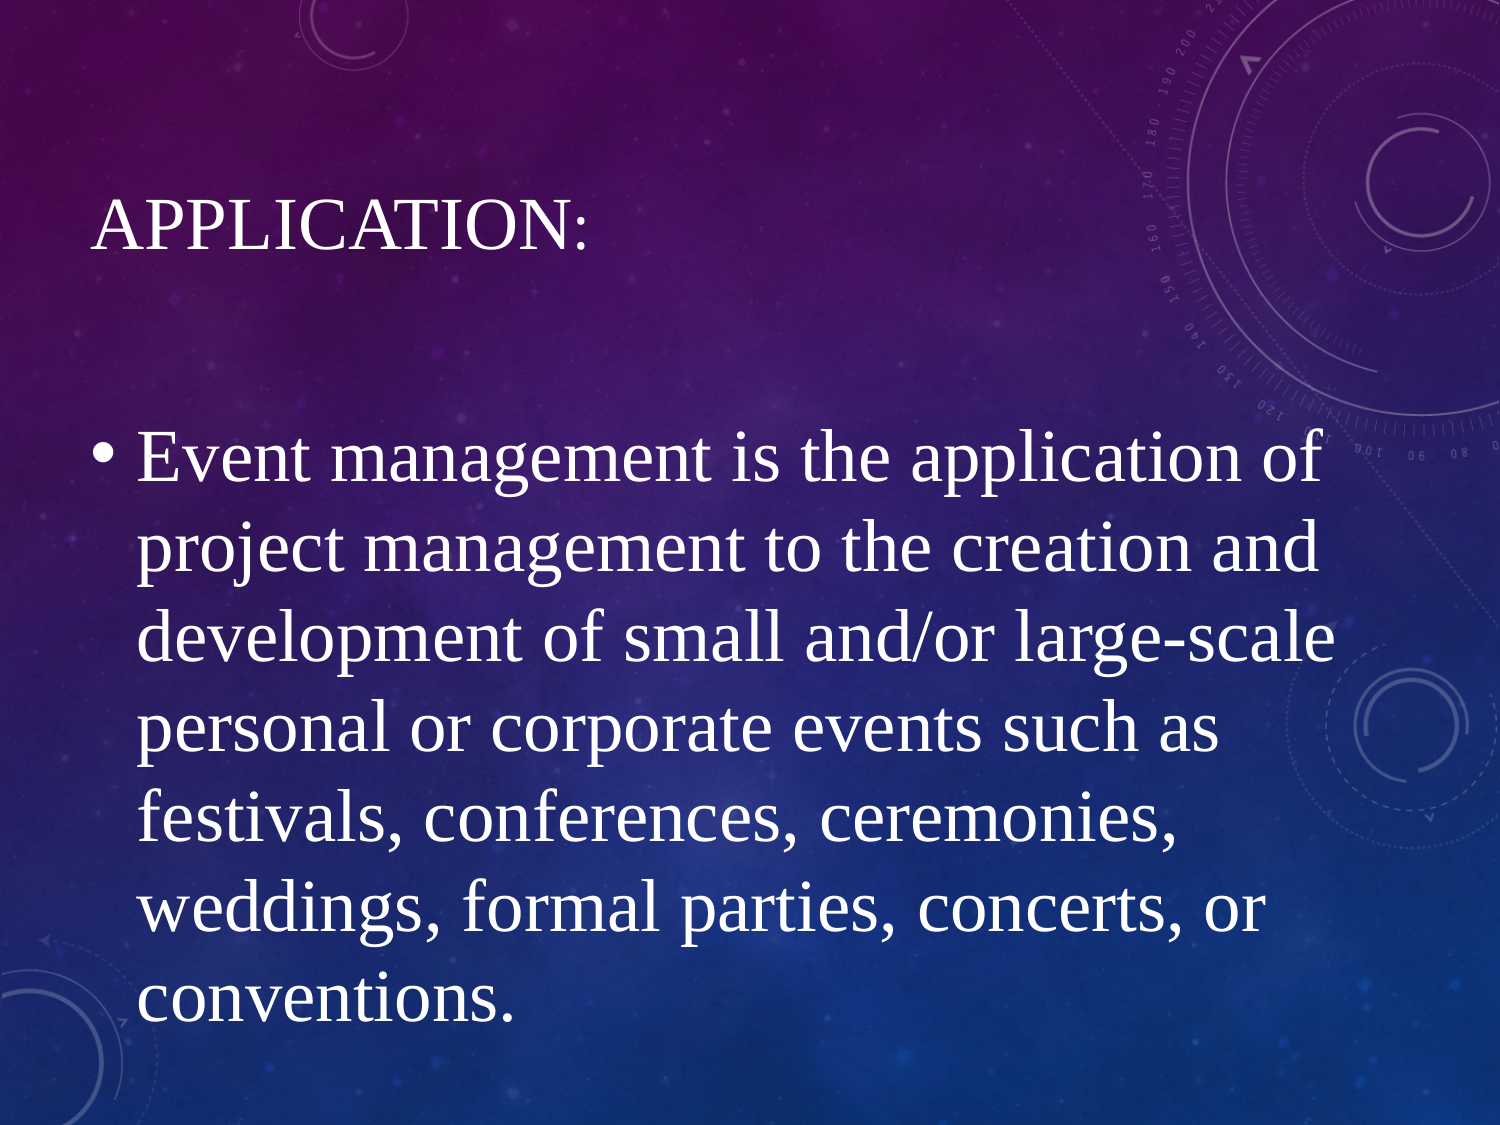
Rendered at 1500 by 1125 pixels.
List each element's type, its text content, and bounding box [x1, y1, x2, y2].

picture [0, 0, 1500, 1125]
title Application: [75, 99, 1350, 339]
list Event management is the application of project management to the creation and development of small and/or large-scale personal or corporate events such as festivals, conferences, ceremonies, weddings, formal parties, concerts, or conventions. [75, 350, 1425, 1093]
